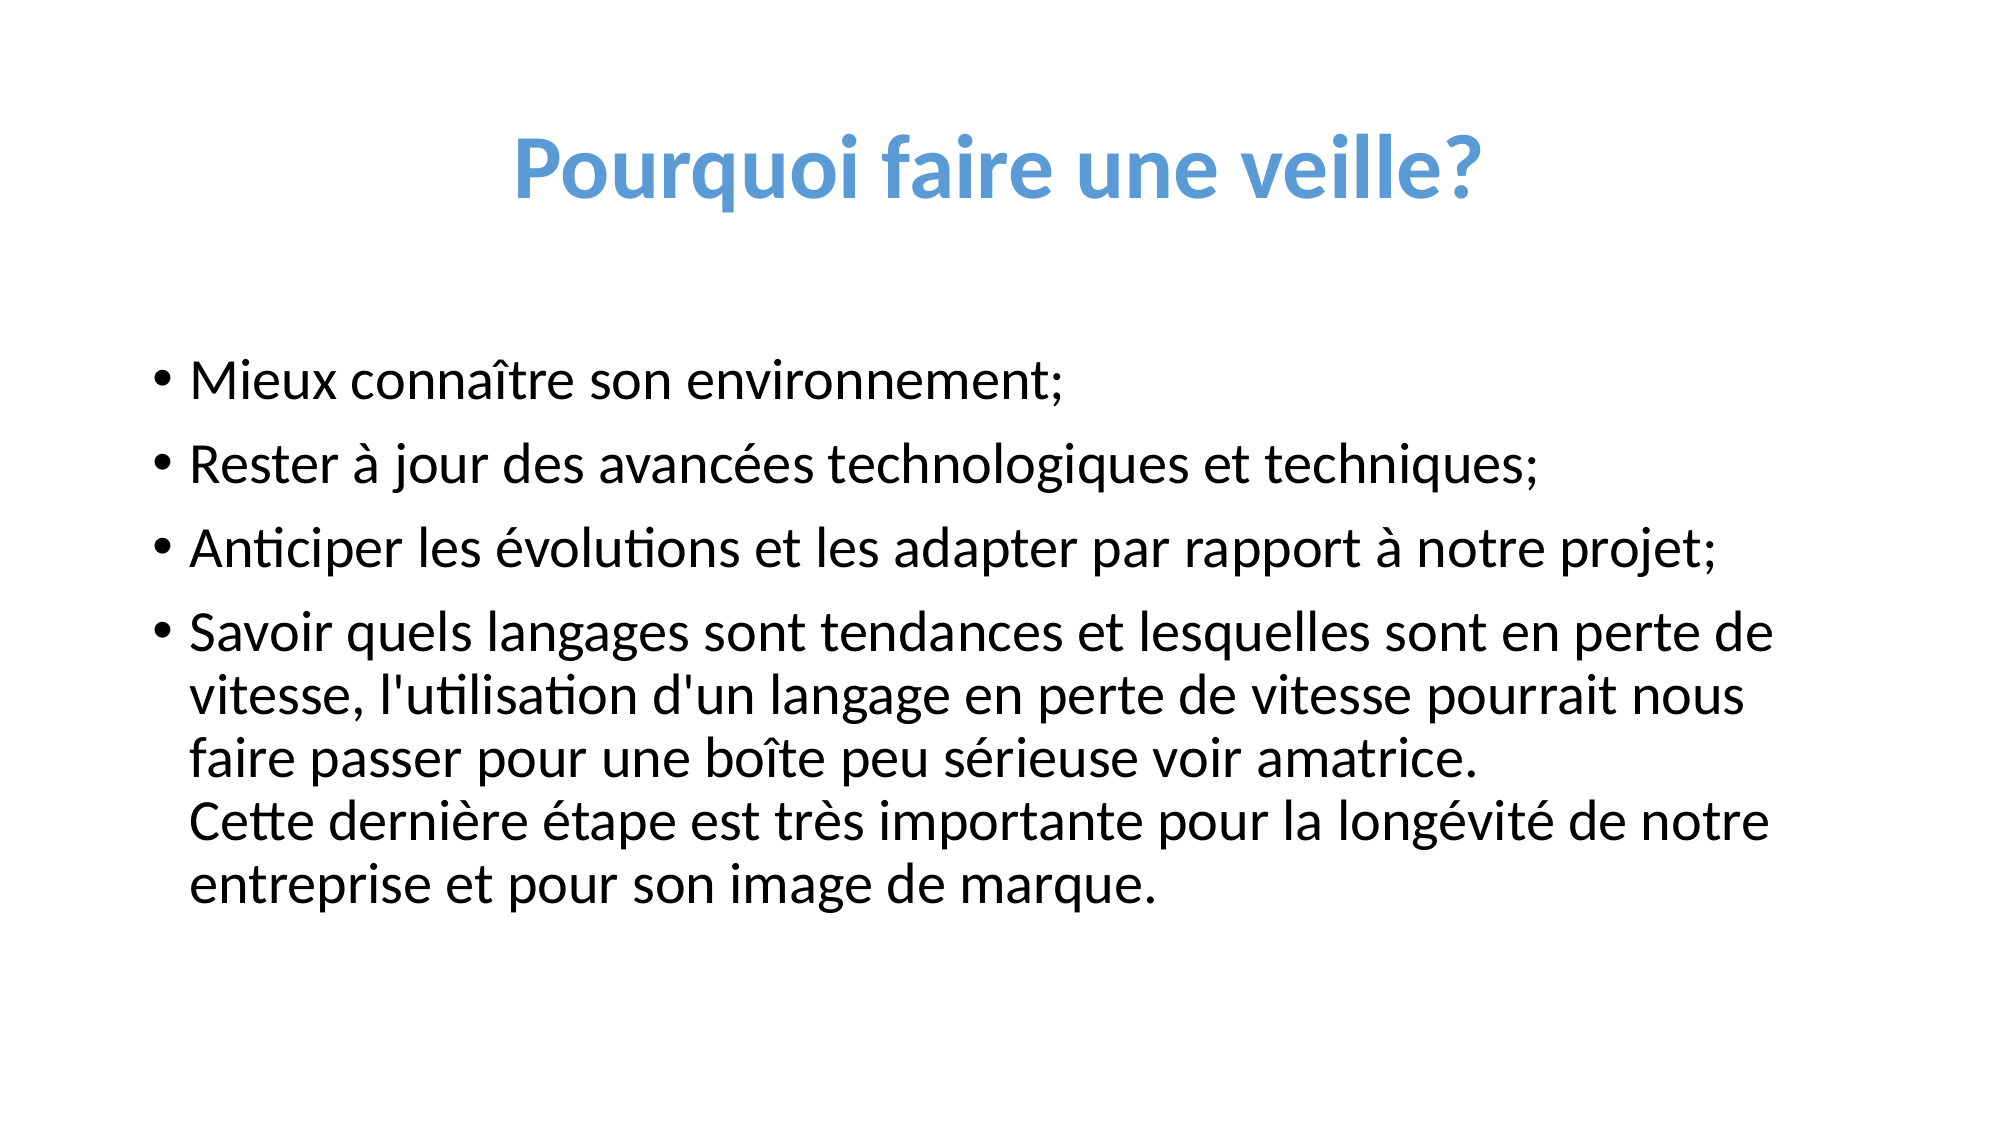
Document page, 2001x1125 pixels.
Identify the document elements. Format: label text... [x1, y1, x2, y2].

title Pourquoi faire une veille? [137, 59, 1863, 278]
list Mieux connaître son environnement; Rester à jour des avancées technologiques et techniques; Anticiper les évolutions et les adapter par rapport à notre projet; Savoir quels langages sont tendances et lesquelles sont en perte de vitesse, l'utilisation d'un langage en perte de vitesse pourrait nous faire passer pour une boîte peu sérieuse voir amatrice. Cette dernière étape est très importante pour la longévité de notre entreprise et pour son image de marque. [137, 342, 1863, 1014]
